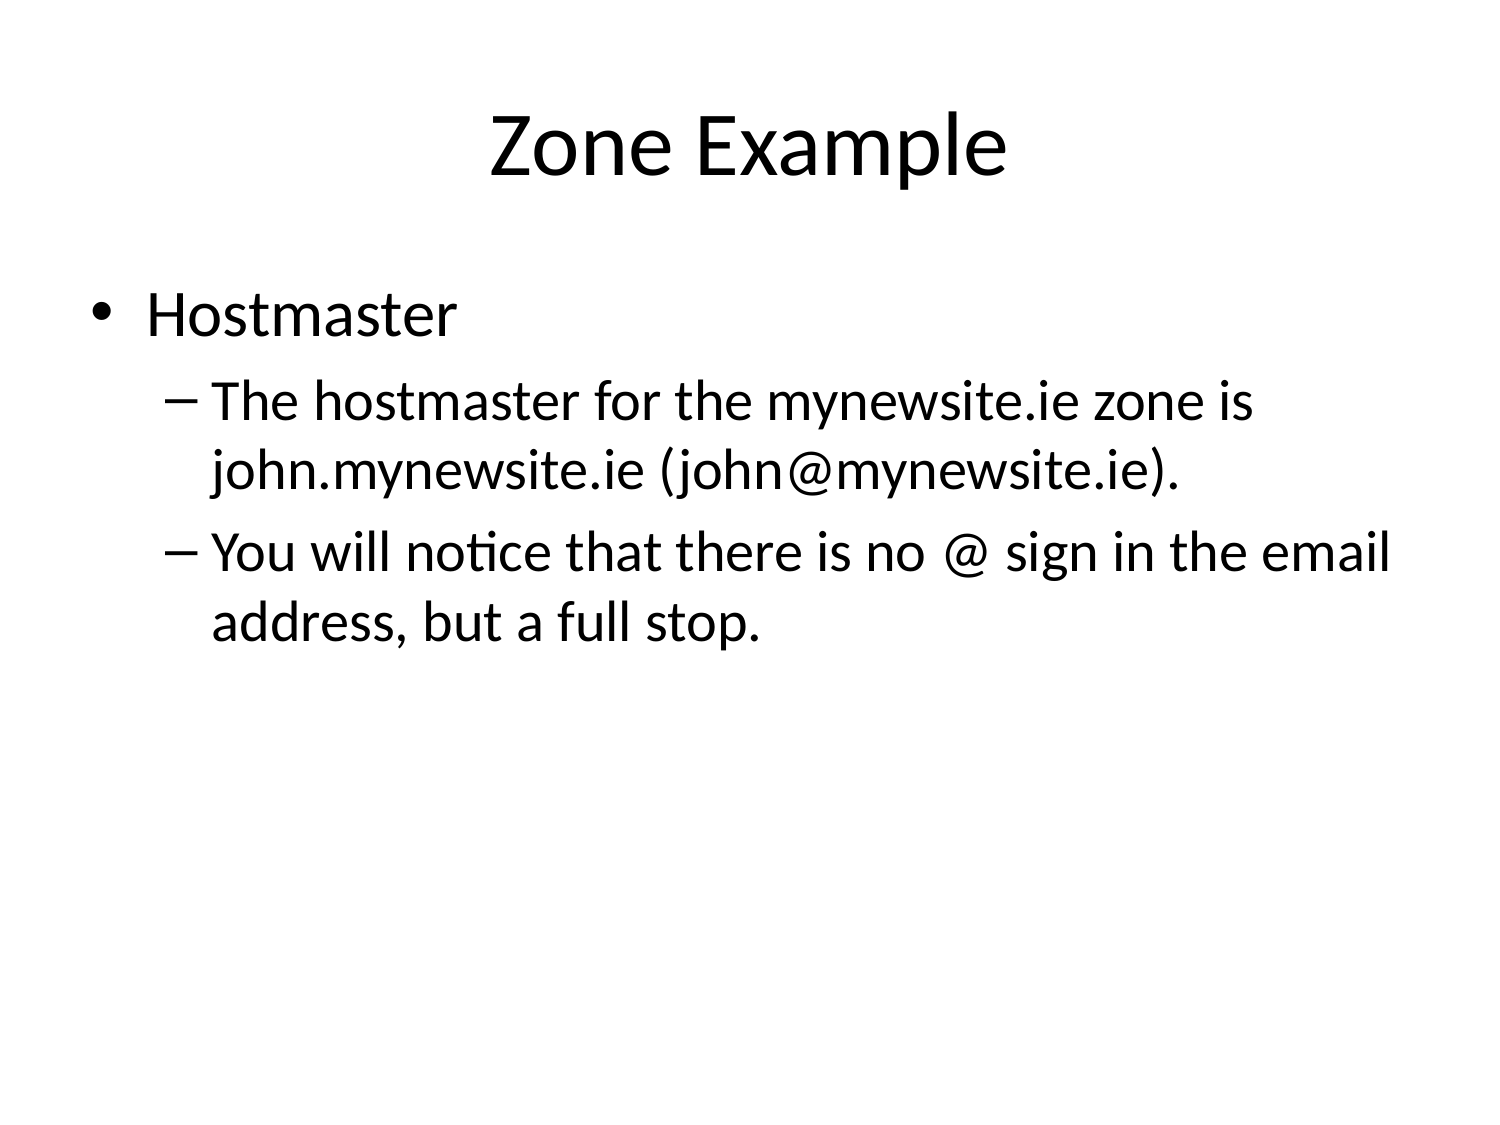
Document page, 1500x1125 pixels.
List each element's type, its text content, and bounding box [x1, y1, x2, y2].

list Hostmaster The hostmaster for the mynewsite.ie zone is john.mynewsite.ie (john@mynewsite.ie). You will notice that there is no @ sign in the email address, but a full stop. [75, 262, 1425, 1005]
title Zone Example [75, 45, 1425, 233]
